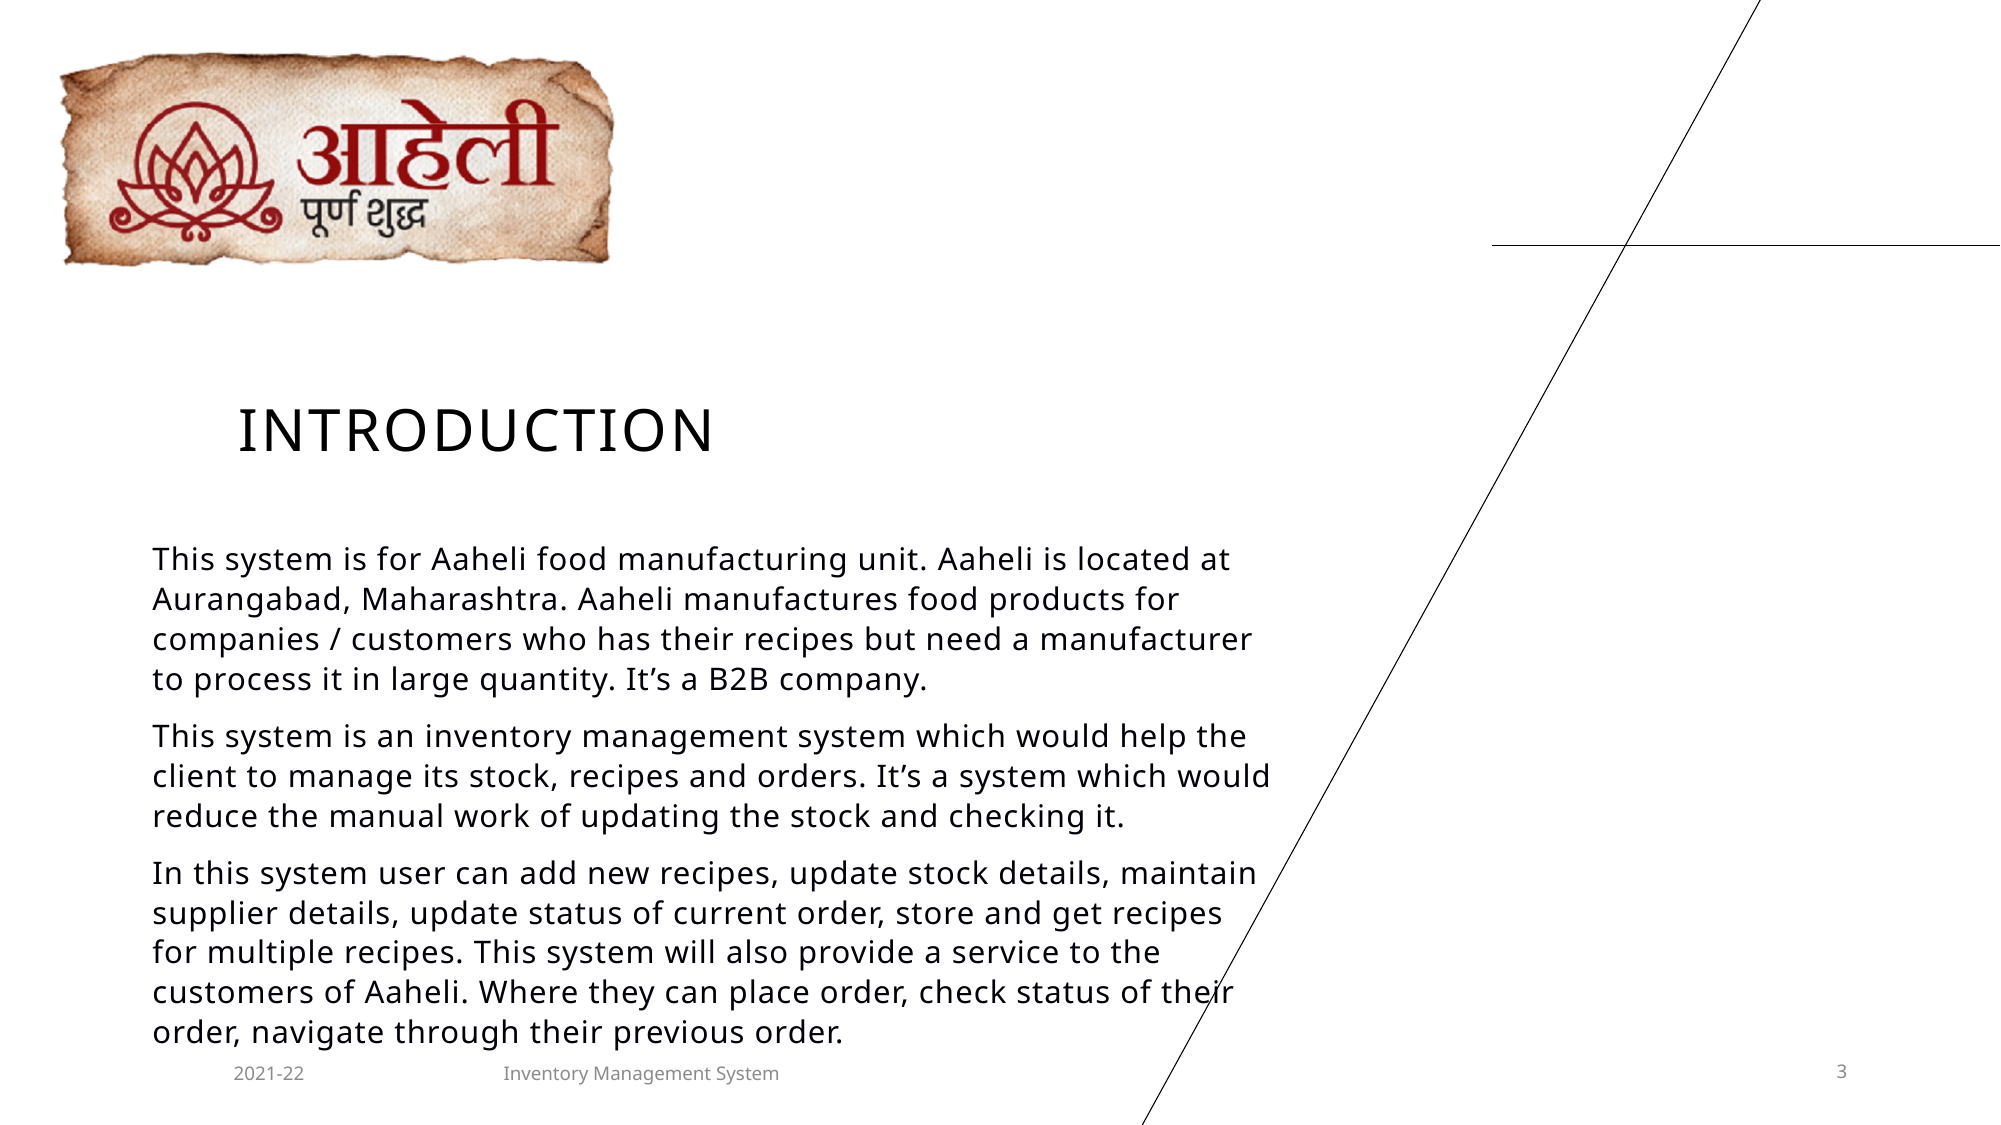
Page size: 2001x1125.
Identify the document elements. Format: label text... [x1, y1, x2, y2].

text_box 2021-22 [218, 1042, 381, 1103]
title INTRODUCTION [223, 274, 1062, 471]
text_box Inventory Management System [437, 1042, 846, 1103]
list This system is for Aaheli food manufacturing unit. Aaheli is located at Aurangabad, Maharashtra. Aaheli manufactures food products for companies / customers who has their recipes but need a manufacturer to process it in large quantity. It’s a B2B company. This system is an inventory management system which would help the client to manage its stock, recipes and orders. It’s a system which would reduce the manual work of updating the stock and checking it. In this system user can add new recipes, update stock details, maintain supplier details, update status of current order, store and get recipes for multiple recipes. This system will also provide a service to the customers of Aaheli. Where they can place order, check status of their order, navigate through their previous order. [137, 471, 1655, 1062]
slide_number 3 [1412, 1042, 1863, 1103]
picture [51, 33, 623, 275]
